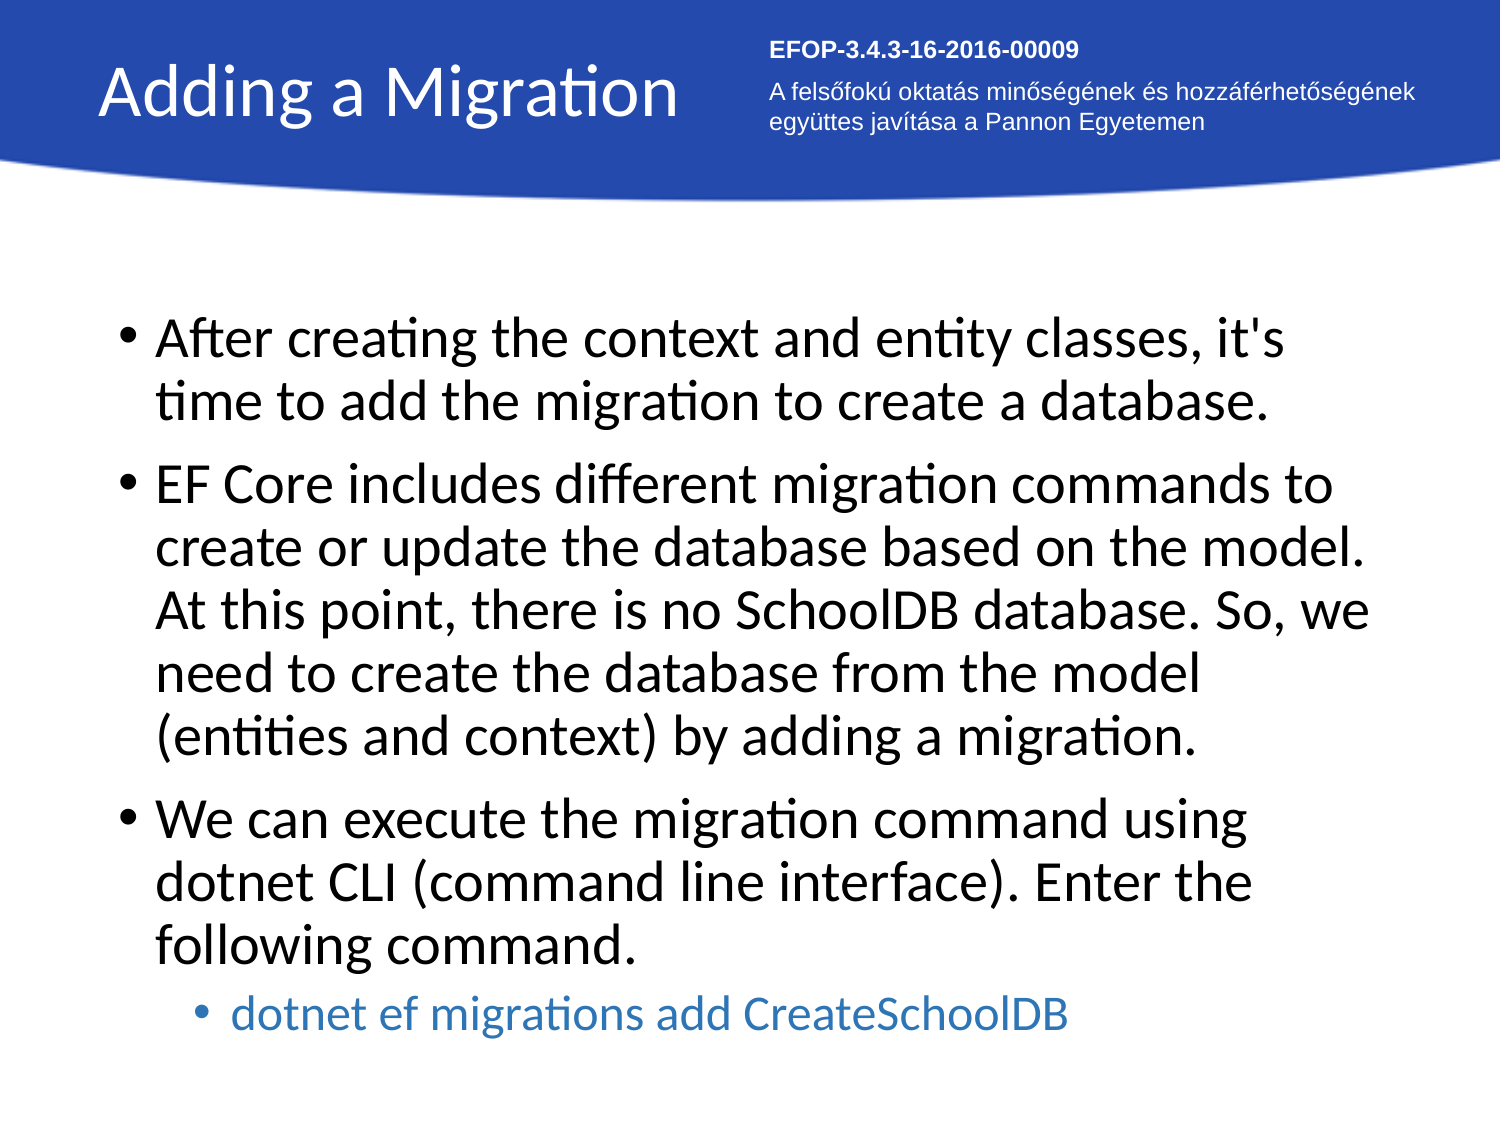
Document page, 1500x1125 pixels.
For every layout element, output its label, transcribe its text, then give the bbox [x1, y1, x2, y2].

picture [0, 0, 1500, 1125]
list After creating the context and entity classes, it's time to add the migration to create a database. EF Core includes different migration commands to create or update the database based on the model. At this point, there is no SchoolDB database. So, we need to create the database from the model (entities and context) by adding a migration. We can execute the migration command using dotnet CLI (command line interface). Enter the following command. dotnet ef migrations add CreateSchoolDB [103, 299, 1397, 1061]
text_box Adding a Migration [41, 0, 739, 173]
text_box EFOP-3.4.3-16-2016-00009 A felsőfokú oktatás minőségének és hozzáférhetőségének együttes javítása a Pannon Egyetemen [754, 25, 1465, 143]
